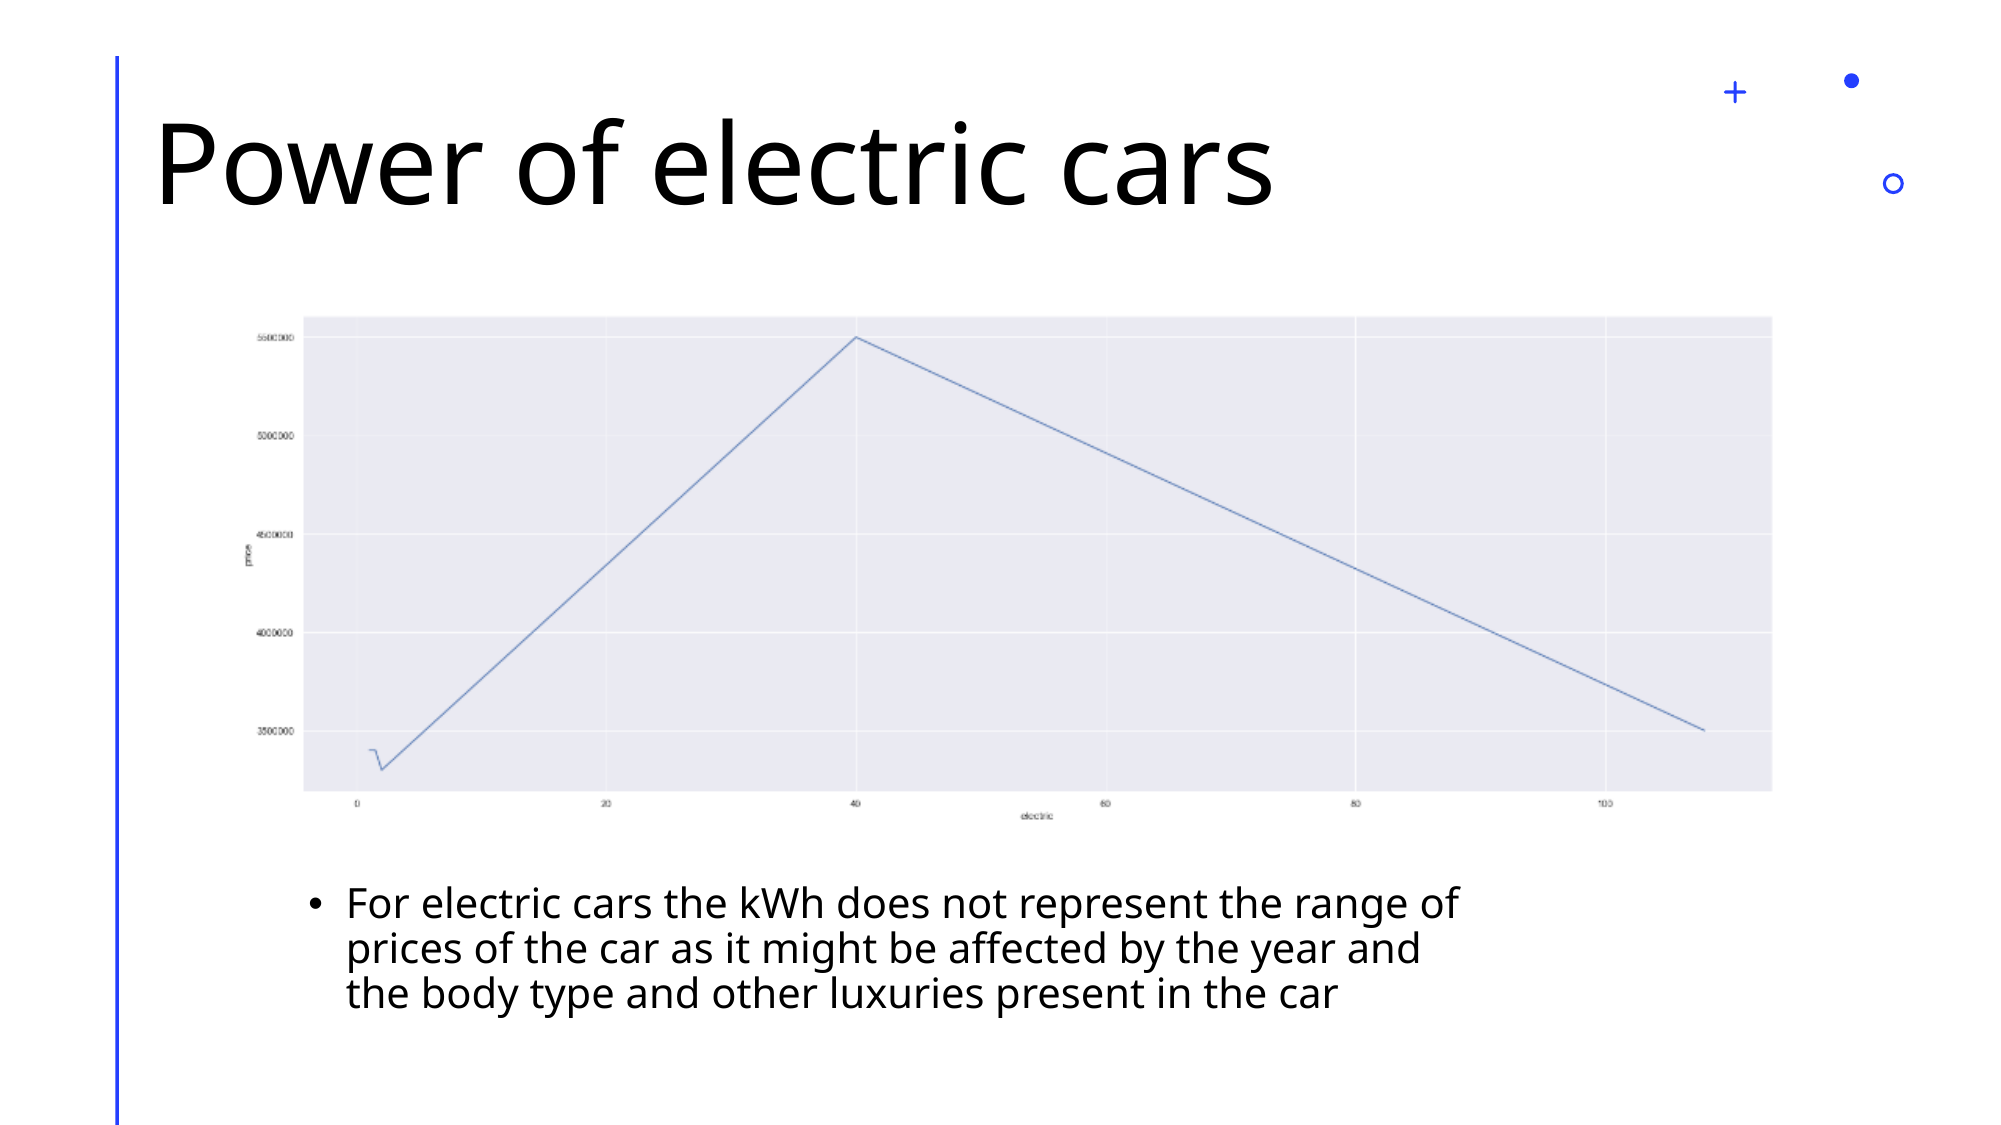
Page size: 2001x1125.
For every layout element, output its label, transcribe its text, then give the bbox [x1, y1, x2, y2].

picture [199, 299, 1801, 826]
title Power of electric cars [137, 59, 1863, 278]
list For electric cars the kWh does not represent the range of prices of the car as it might be affected by the year and the body type and other luxuries present in the car [293, 875, 1480, 1125]
